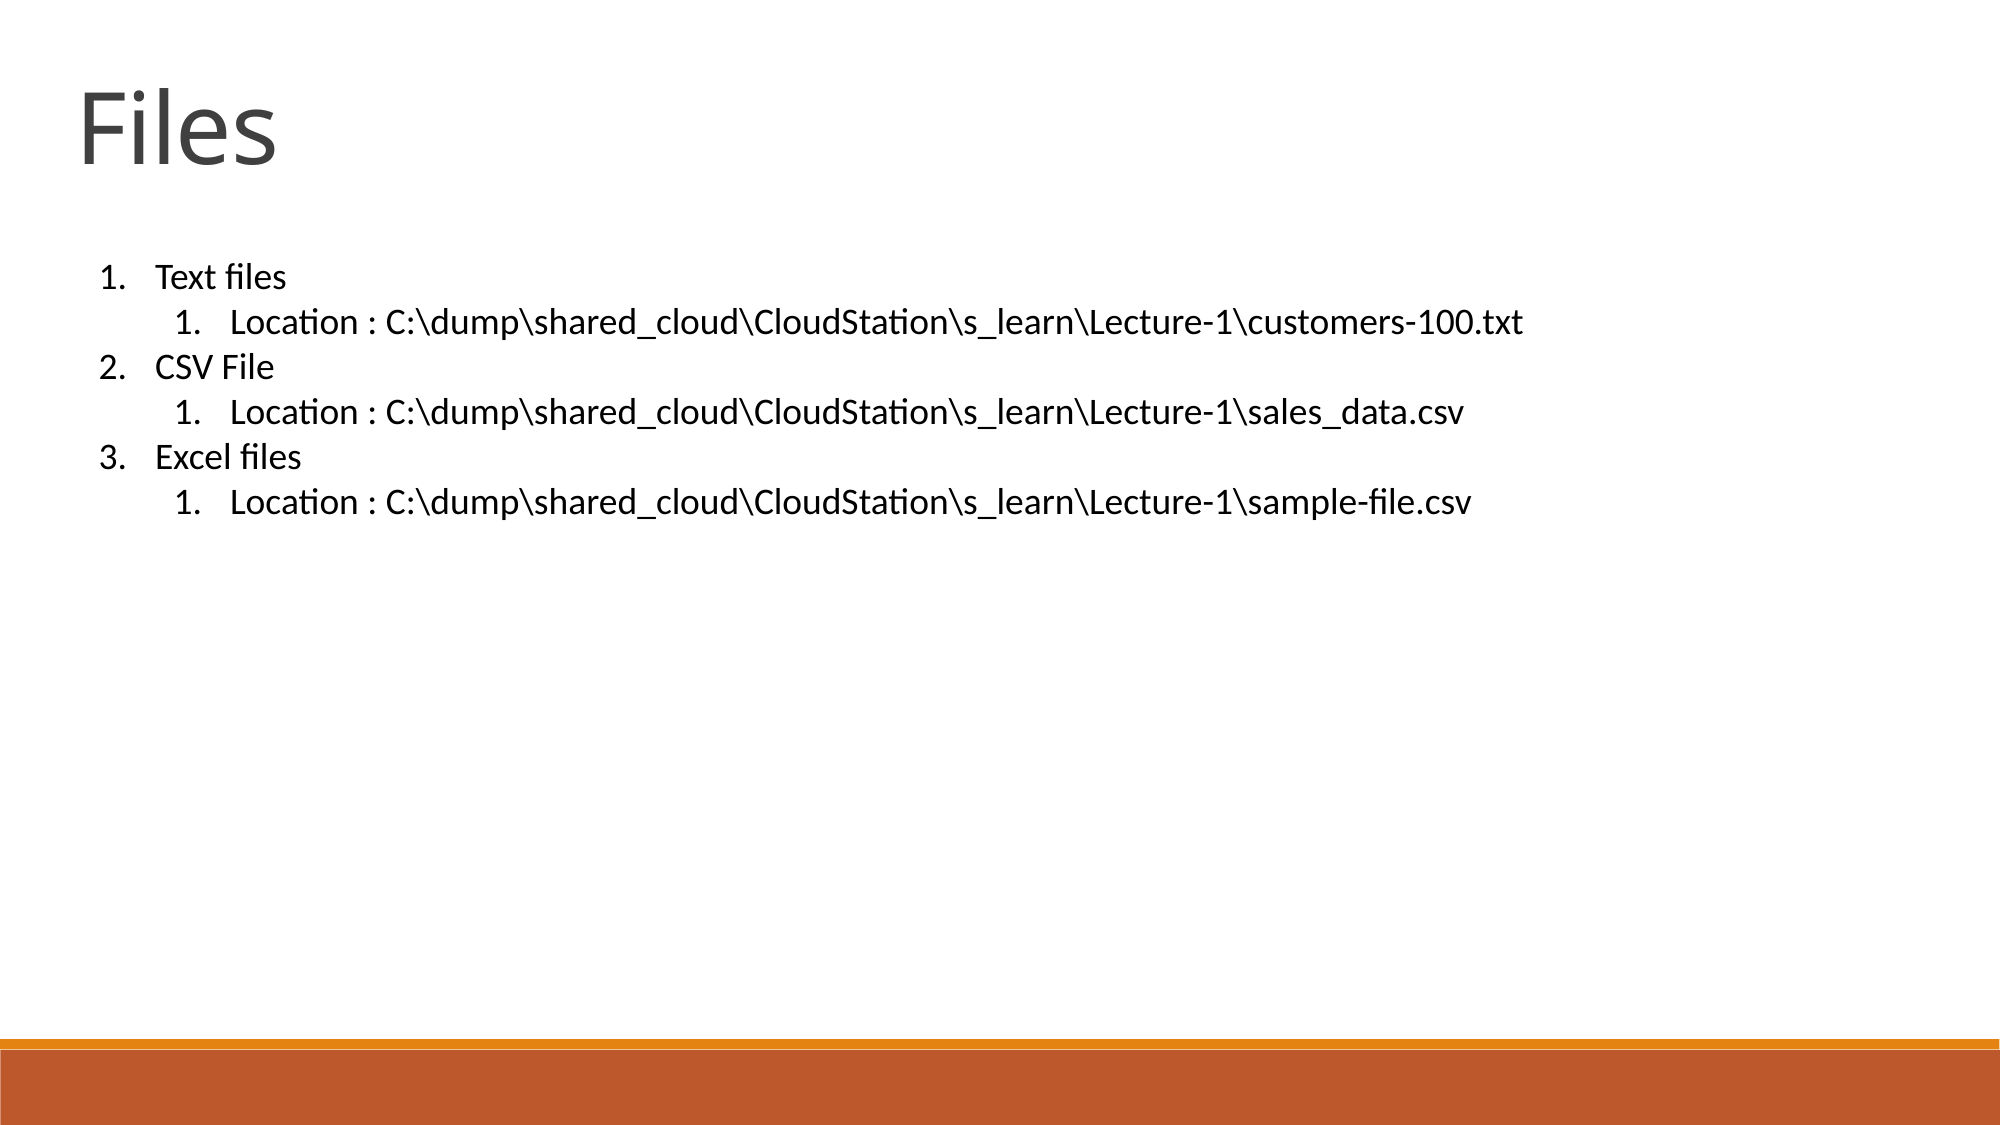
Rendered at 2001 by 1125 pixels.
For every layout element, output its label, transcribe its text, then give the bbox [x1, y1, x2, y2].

title Files [60, 48, 1711, 193]
text_box Text files Location : C:\dump\shared_cloud\CloudStation\s_learn\Lecture-1\customers-100.txt CSV File Location : C:\dump\shared_cloud\CloudStation\s_learn\Lecture-1\sales_data.csv Excel files Location : C:\dump\shared_cloud\CloudStation\s_learn\Lecture-1\sample-file.csv [83, 244, 1928, 575]
